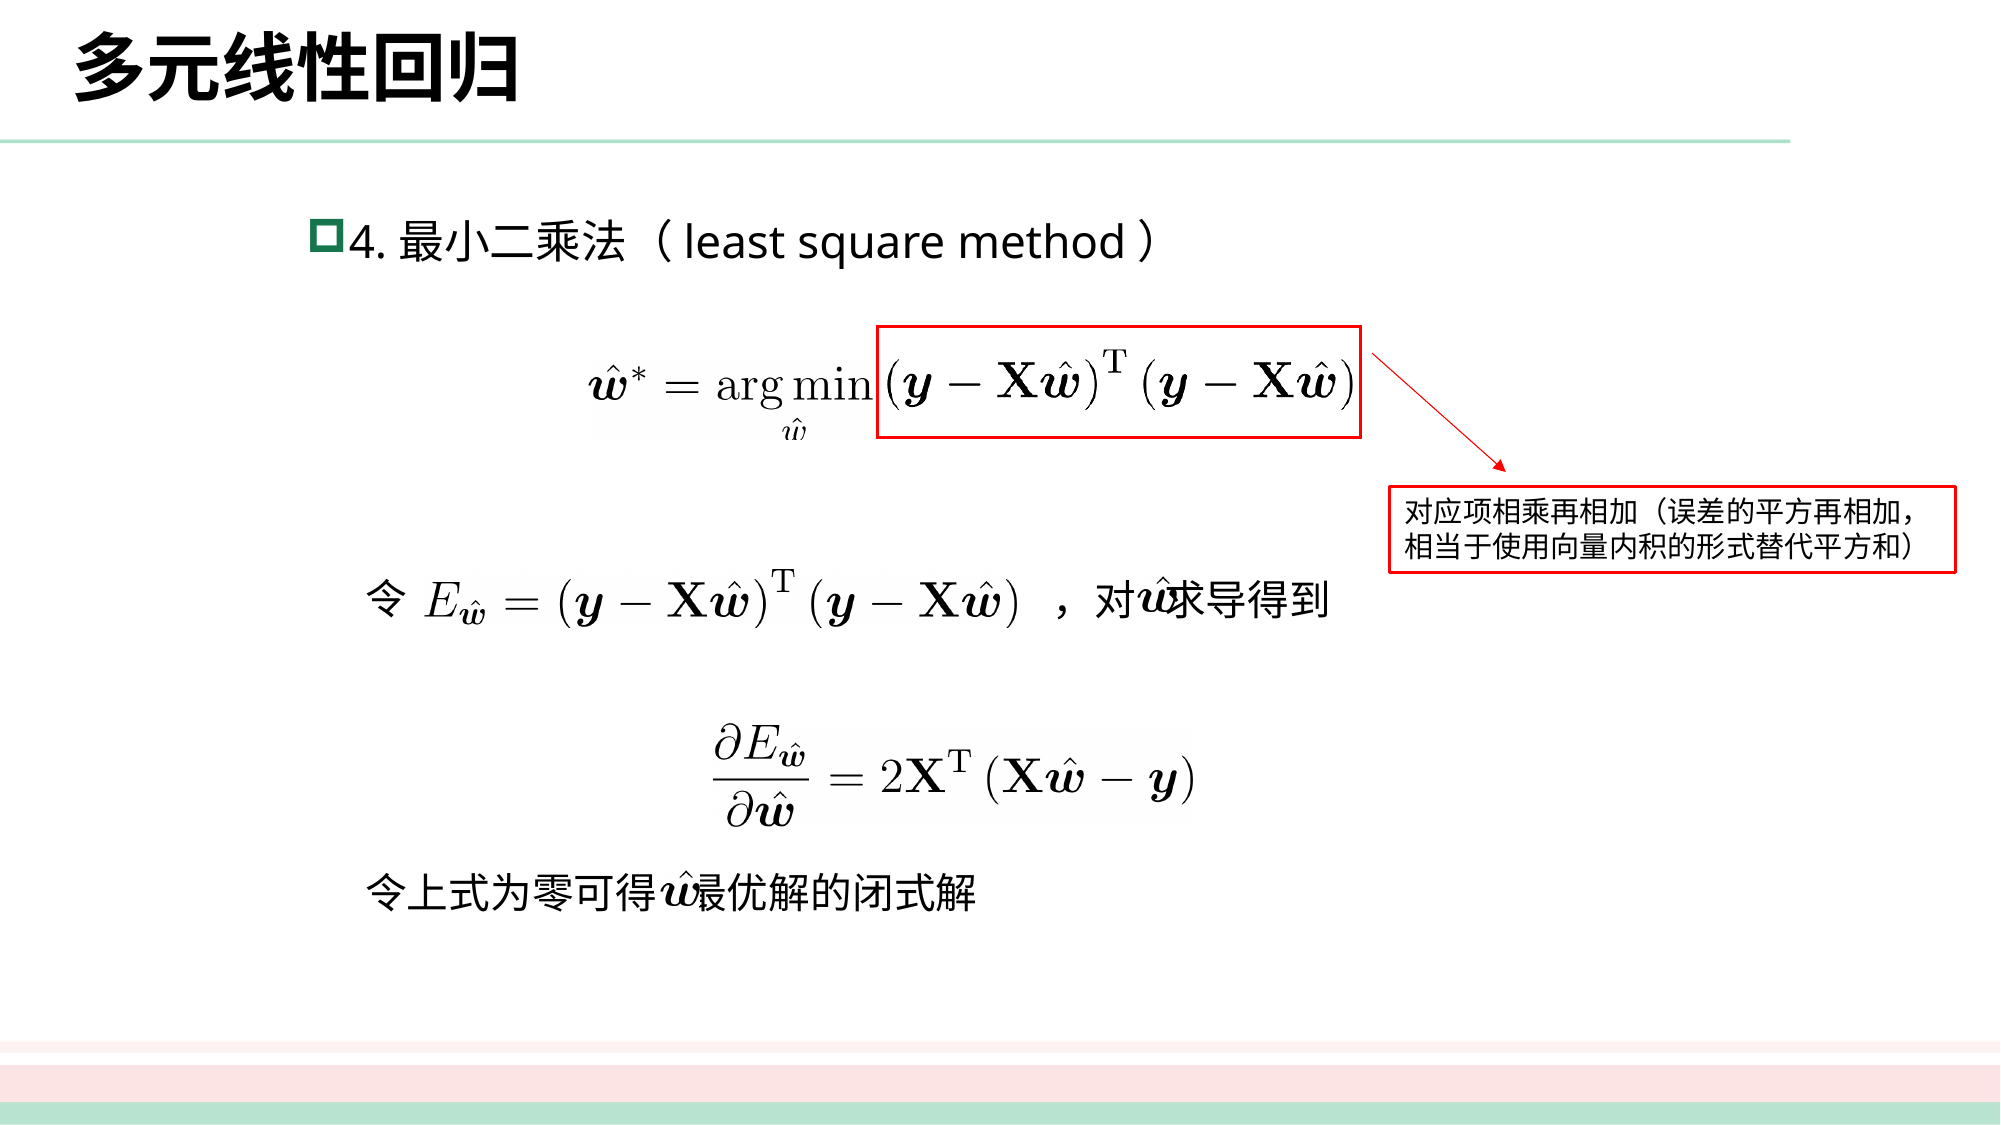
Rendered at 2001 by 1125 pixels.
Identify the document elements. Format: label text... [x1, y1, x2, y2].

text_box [1371, 352, 1506, 472]
title 多元线性回归 [56, 7, 1782, 135]
text_box 对应项相乘再相加（误差的平方再相加，相当于使用向量内积的形式替代平方和） [1389, 486, 1956, 573]
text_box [711, 718, 1195, 830]
text_box 令上式为零可得 最优解的闭式解 [350, 859, 1195, 924]
picture [0, 0, 2001, 1125]
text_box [422, 565, 1019, 633]
text_box ，对 求导得到 [1038, 566, 1410, 632]
text_box 4.最小二乘法（least square method） [291, 211, 1705, 306]
text_box [877, 325, 1362, 438]
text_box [585, 352, 1353, 445]
text_box 令 [350, 565, 422, 631]
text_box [1135, 572, 1179, 625]
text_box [658, 866, 702, 918]
